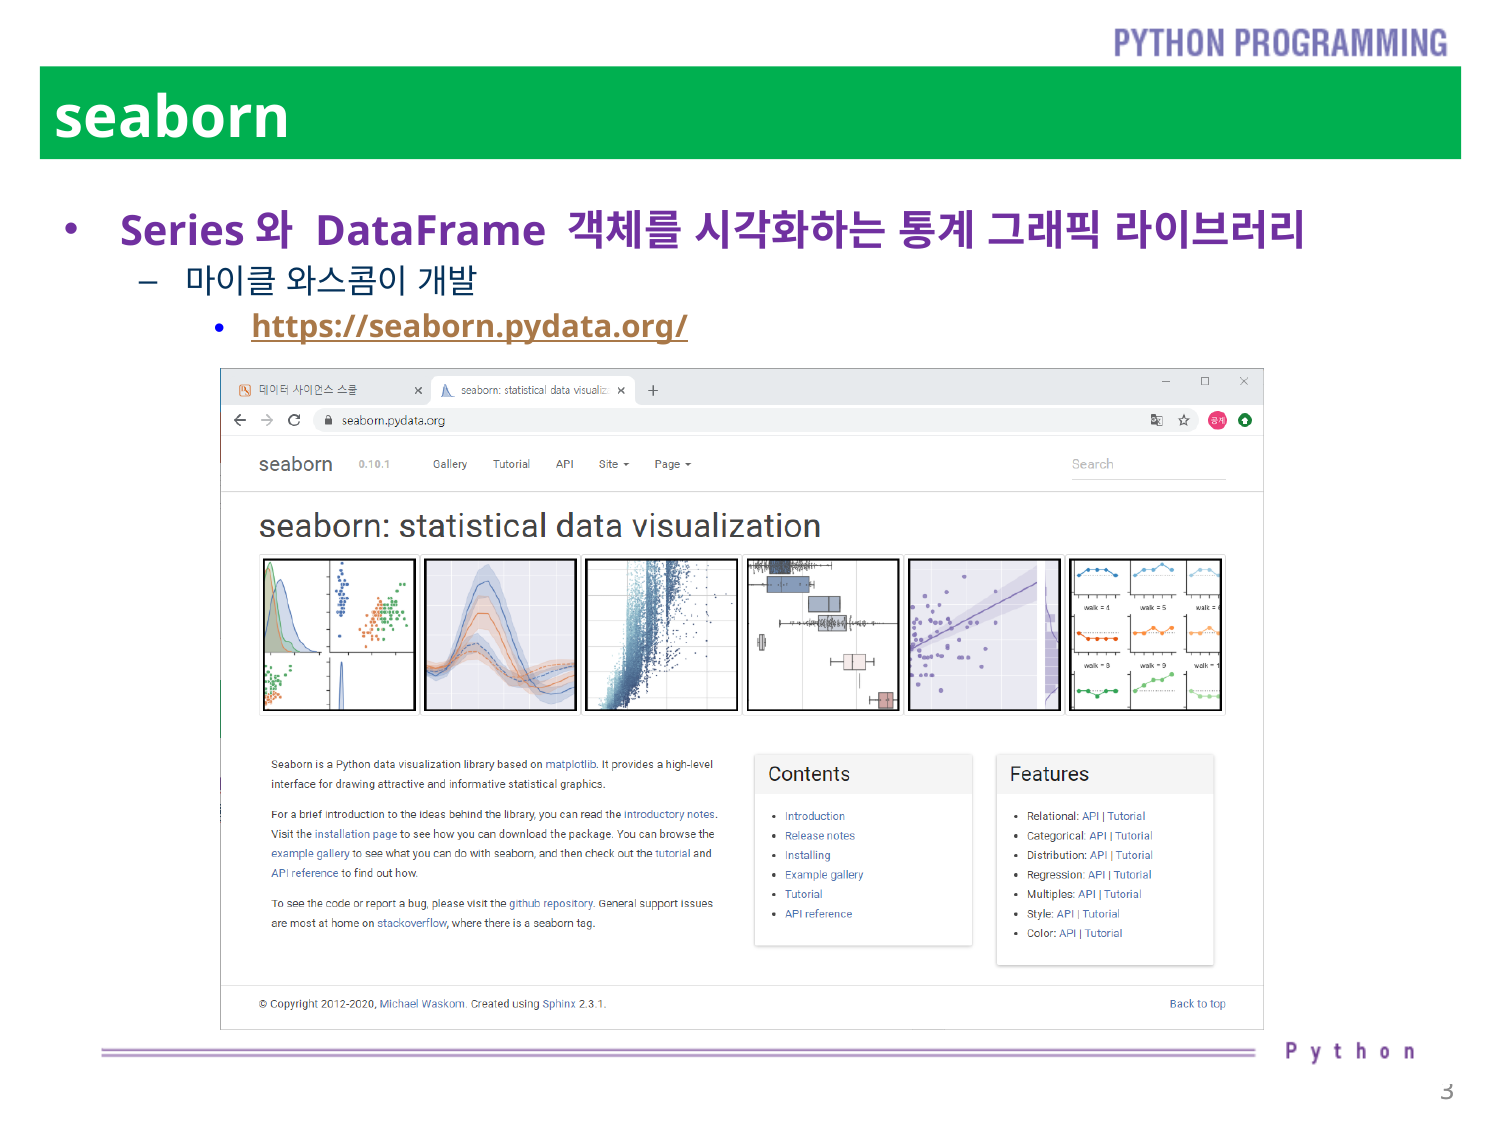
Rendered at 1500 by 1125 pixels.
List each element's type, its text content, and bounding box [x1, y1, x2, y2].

title seaborn [39, 76, 1444, 152]
list Series와 DataFrame 객체를 시각화하는 통계 그래픽 라이브러리 마이클 와스콤이 개발 https://seaborn.pydata.org/ [48, 195, 1461, 1041]
picture [18, 1020, 1483, 1084]
picture [1106, 13, 1462, 66]
picture [219, 368, 1264, 1031]
slide_number 3 [1119, 1071, 1470, 1112]
